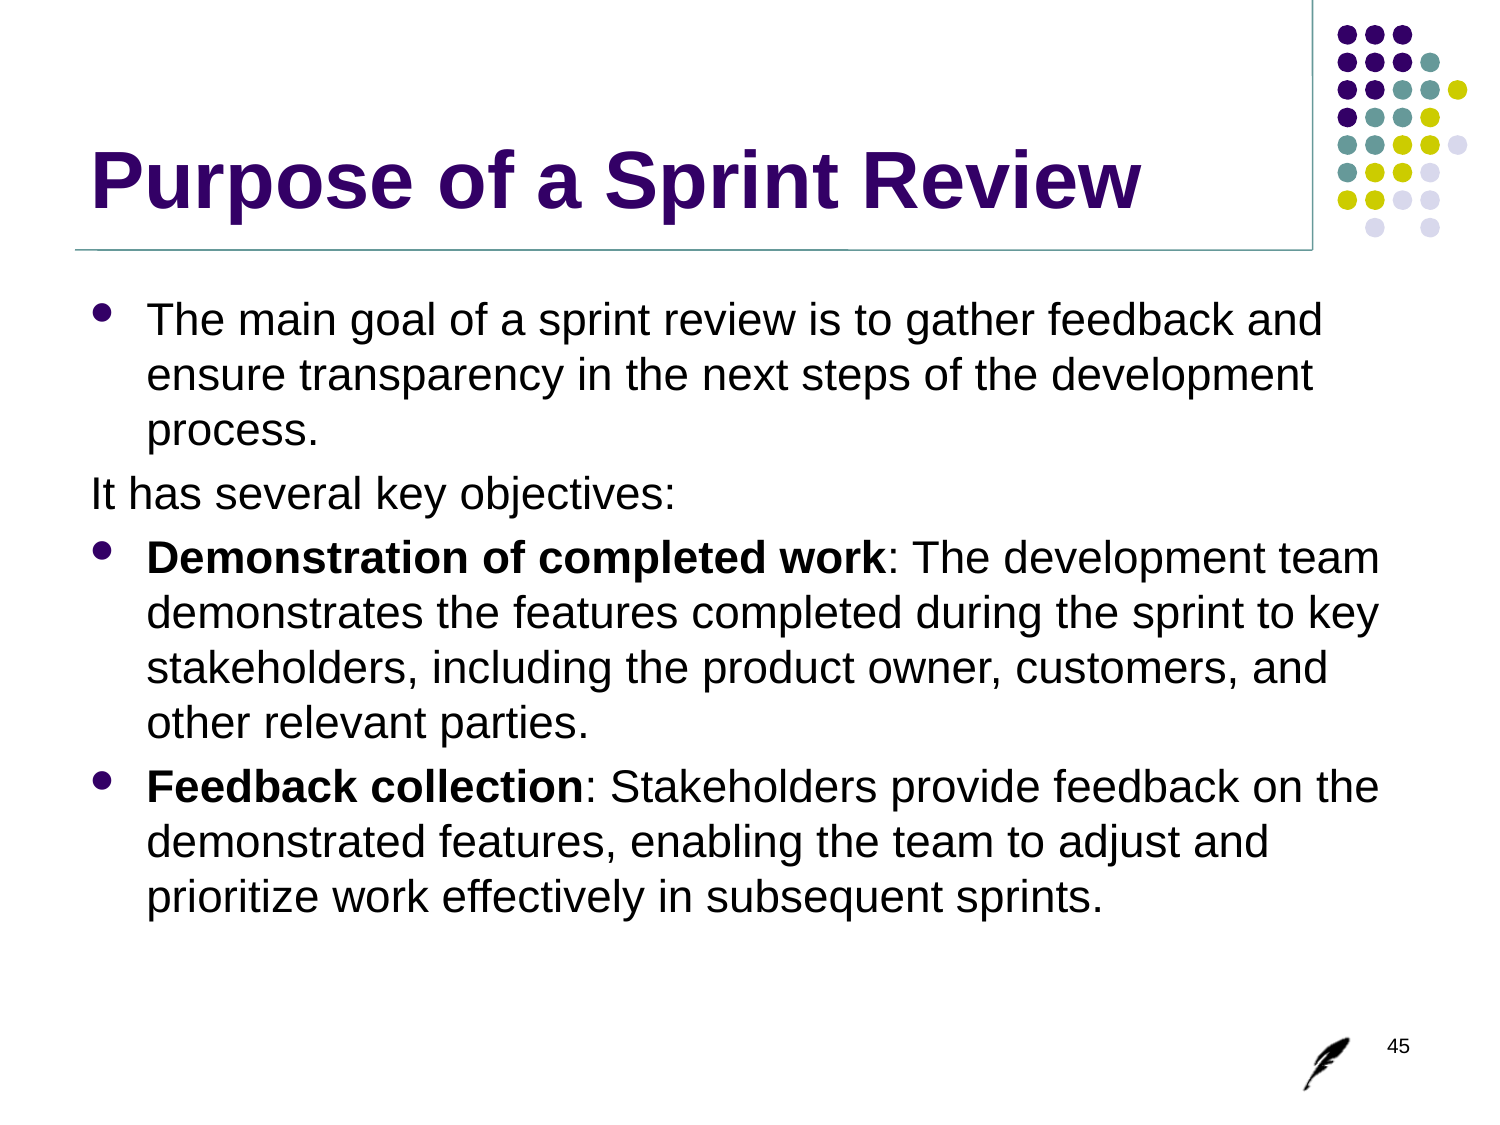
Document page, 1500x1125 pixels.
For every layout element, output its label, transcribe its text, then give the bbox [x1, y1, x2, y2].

slide_number 45 [1074, 1025, 1425, 1100]
list The main goal of a sprint review is to gather feedback and ensure transparency in the next steps of the development process. It has several key objectives: Demonstration of completed work: The development team demonstrates the features completed during the sprint to key stakeholders, including the product owner, customers, and other relevant parties. Feedback collection: Stakeholders provide feedback on the demonstrated features, enabling the team to adjust and prioritize work effectively in subsequent sprints. [75, 282, 1425, 1006]
title Purpose of a Sprint Review [75, 20, 1313, 233]
